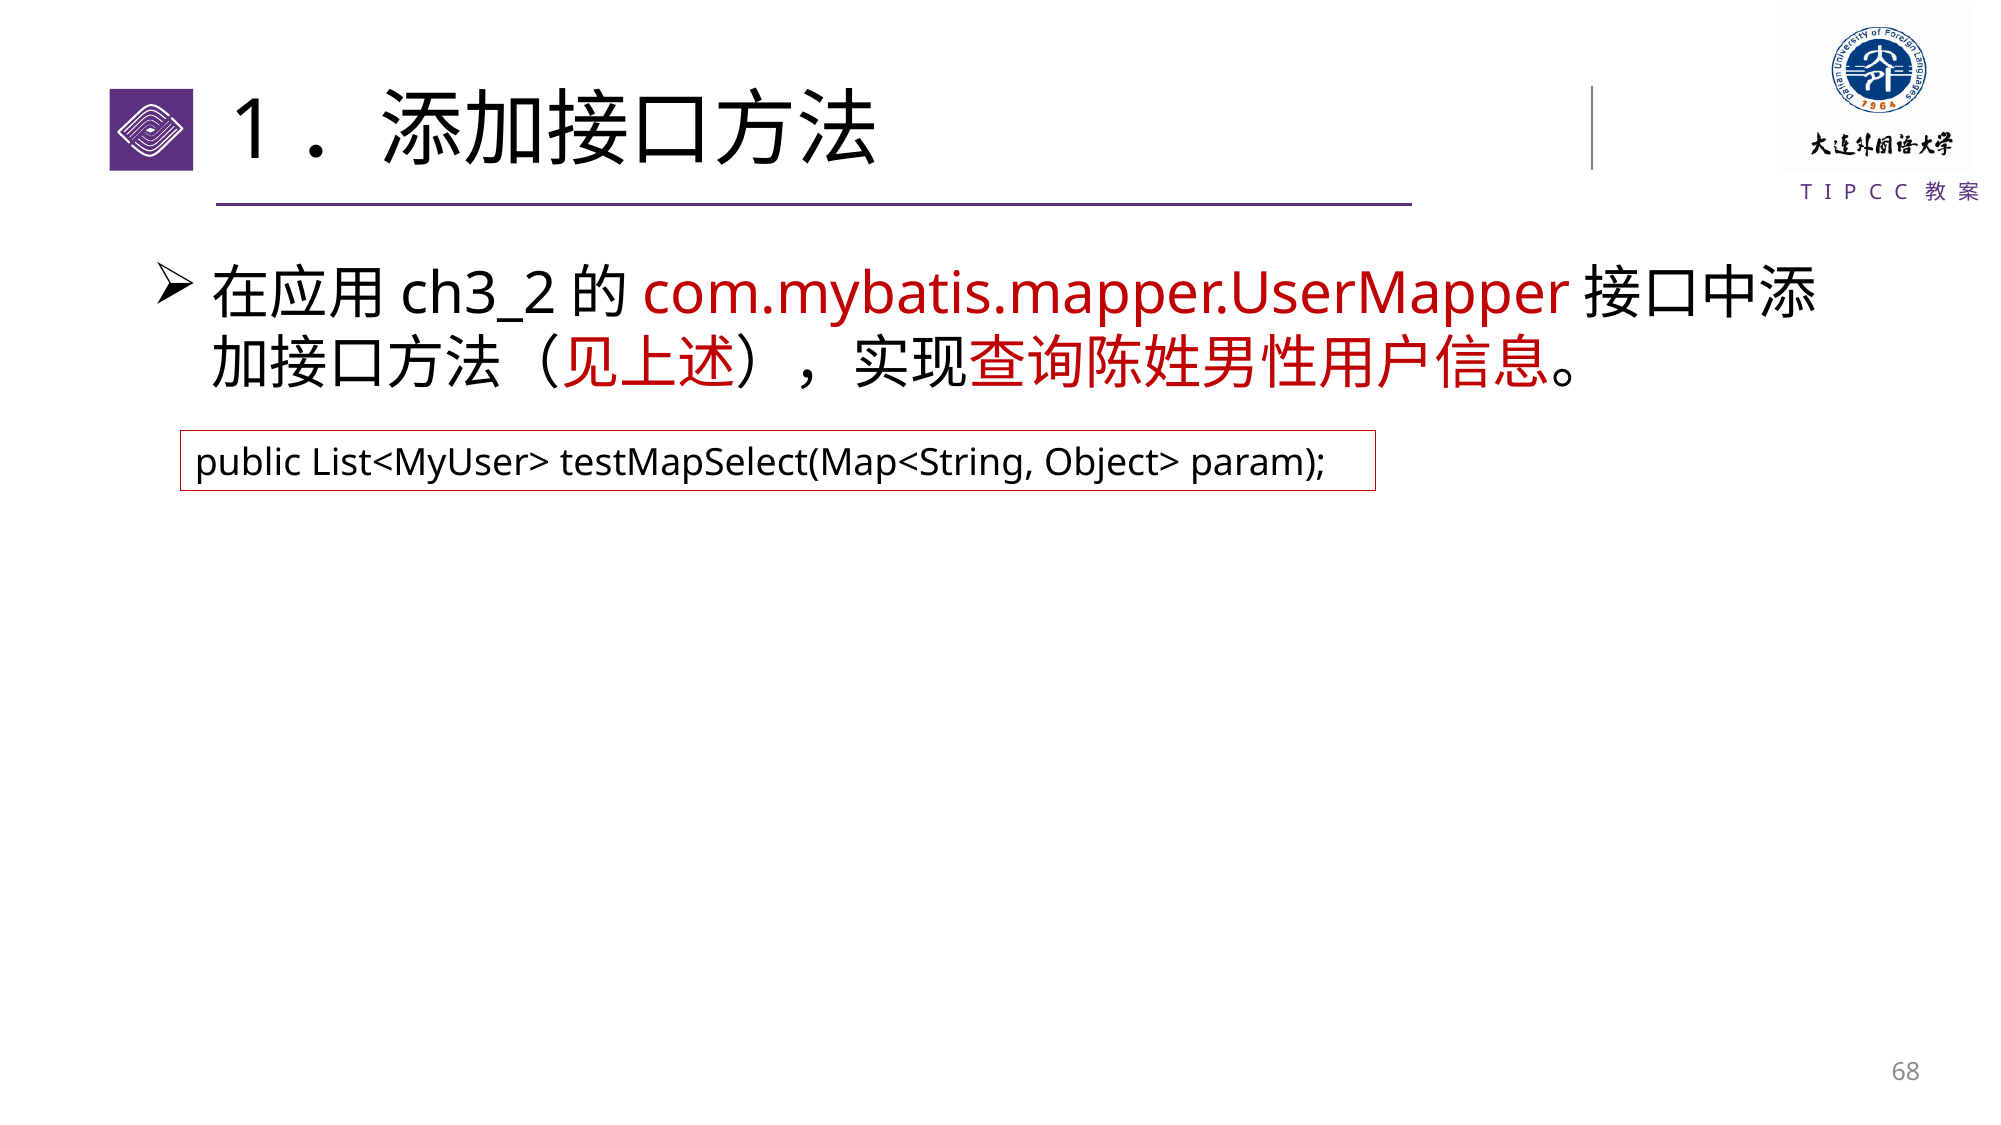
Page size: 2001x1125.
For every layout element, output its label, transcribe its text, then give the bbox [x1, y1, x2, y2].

list 在应用ch3_2的com.mybatis.mapper.UserMapper接口中添加接口方法（见上述），实现查询陈姓男性用户信息。 [137, 247, 1863, 1001]
text_box public List<MyUser> testMapSelect(Map<String, Object> param); [180, 430, 1376, 491]
title 1．添加接口方法 [214, 59, 1564, 205]
picture [1782, 2, 1971, 172]
slide_number 67 [1485, 1042, 1936, 1103]
